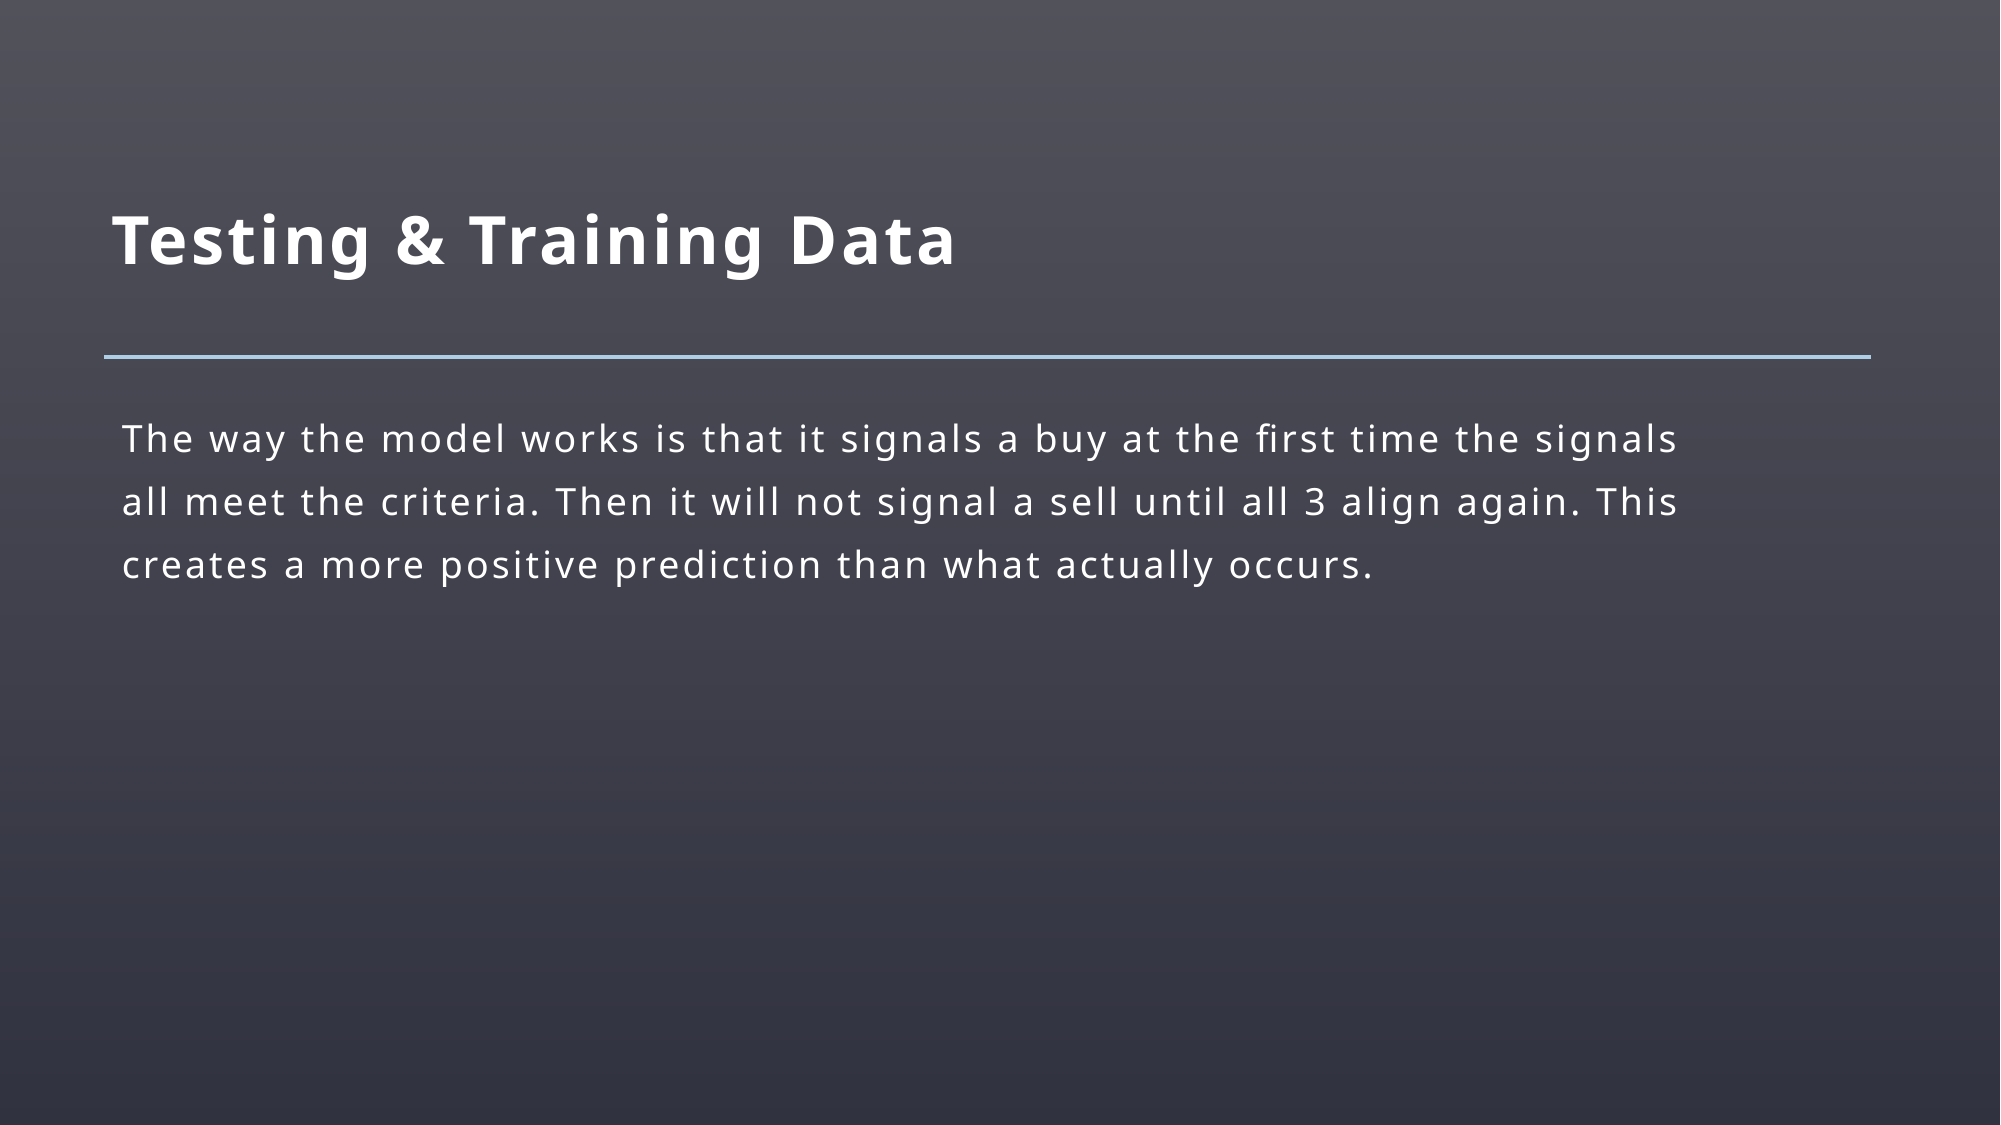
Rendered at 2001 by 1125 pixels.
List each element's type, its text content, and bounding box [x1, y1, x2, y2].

title Testing & Training Data [93, 72, 1754, 294]
list The way the model works is that it signals a buy at the first time the signals all meet the criteria. Then it will not signal a sell until all 3 align again. This creates a more positive prediction than what actually occurs. [103, 379, 1754, 979]
